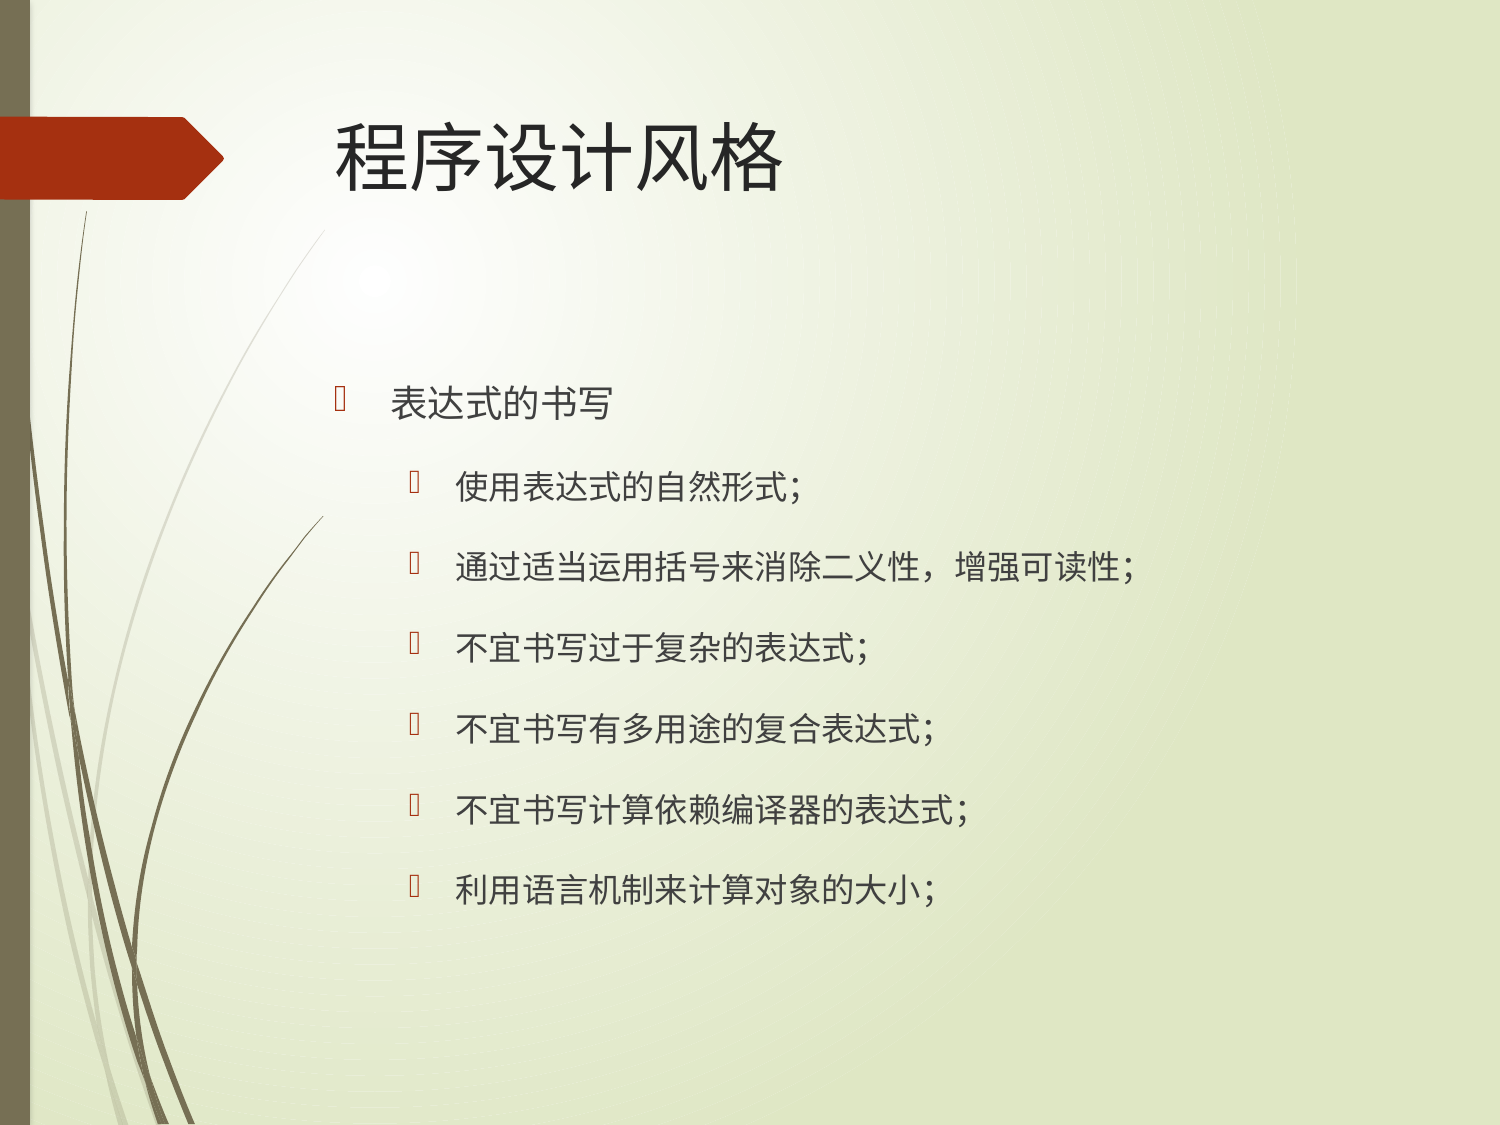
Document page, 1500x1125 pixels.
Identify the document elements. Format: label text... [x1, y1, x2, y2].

title 程序设计风格 [319, 102, 1400, 313]
list 表达式的书写 使用表达式的自然形式； 通过适当运用括号来消除二义性，增强可读性； 不宜书写过于复杂的表达式； 不宜书写有多用途的复合表达式； 不宜书写计算依赖编译器的表达式； 利用语言机制来计算对象的大小； [318, 350, 1400, 970]
